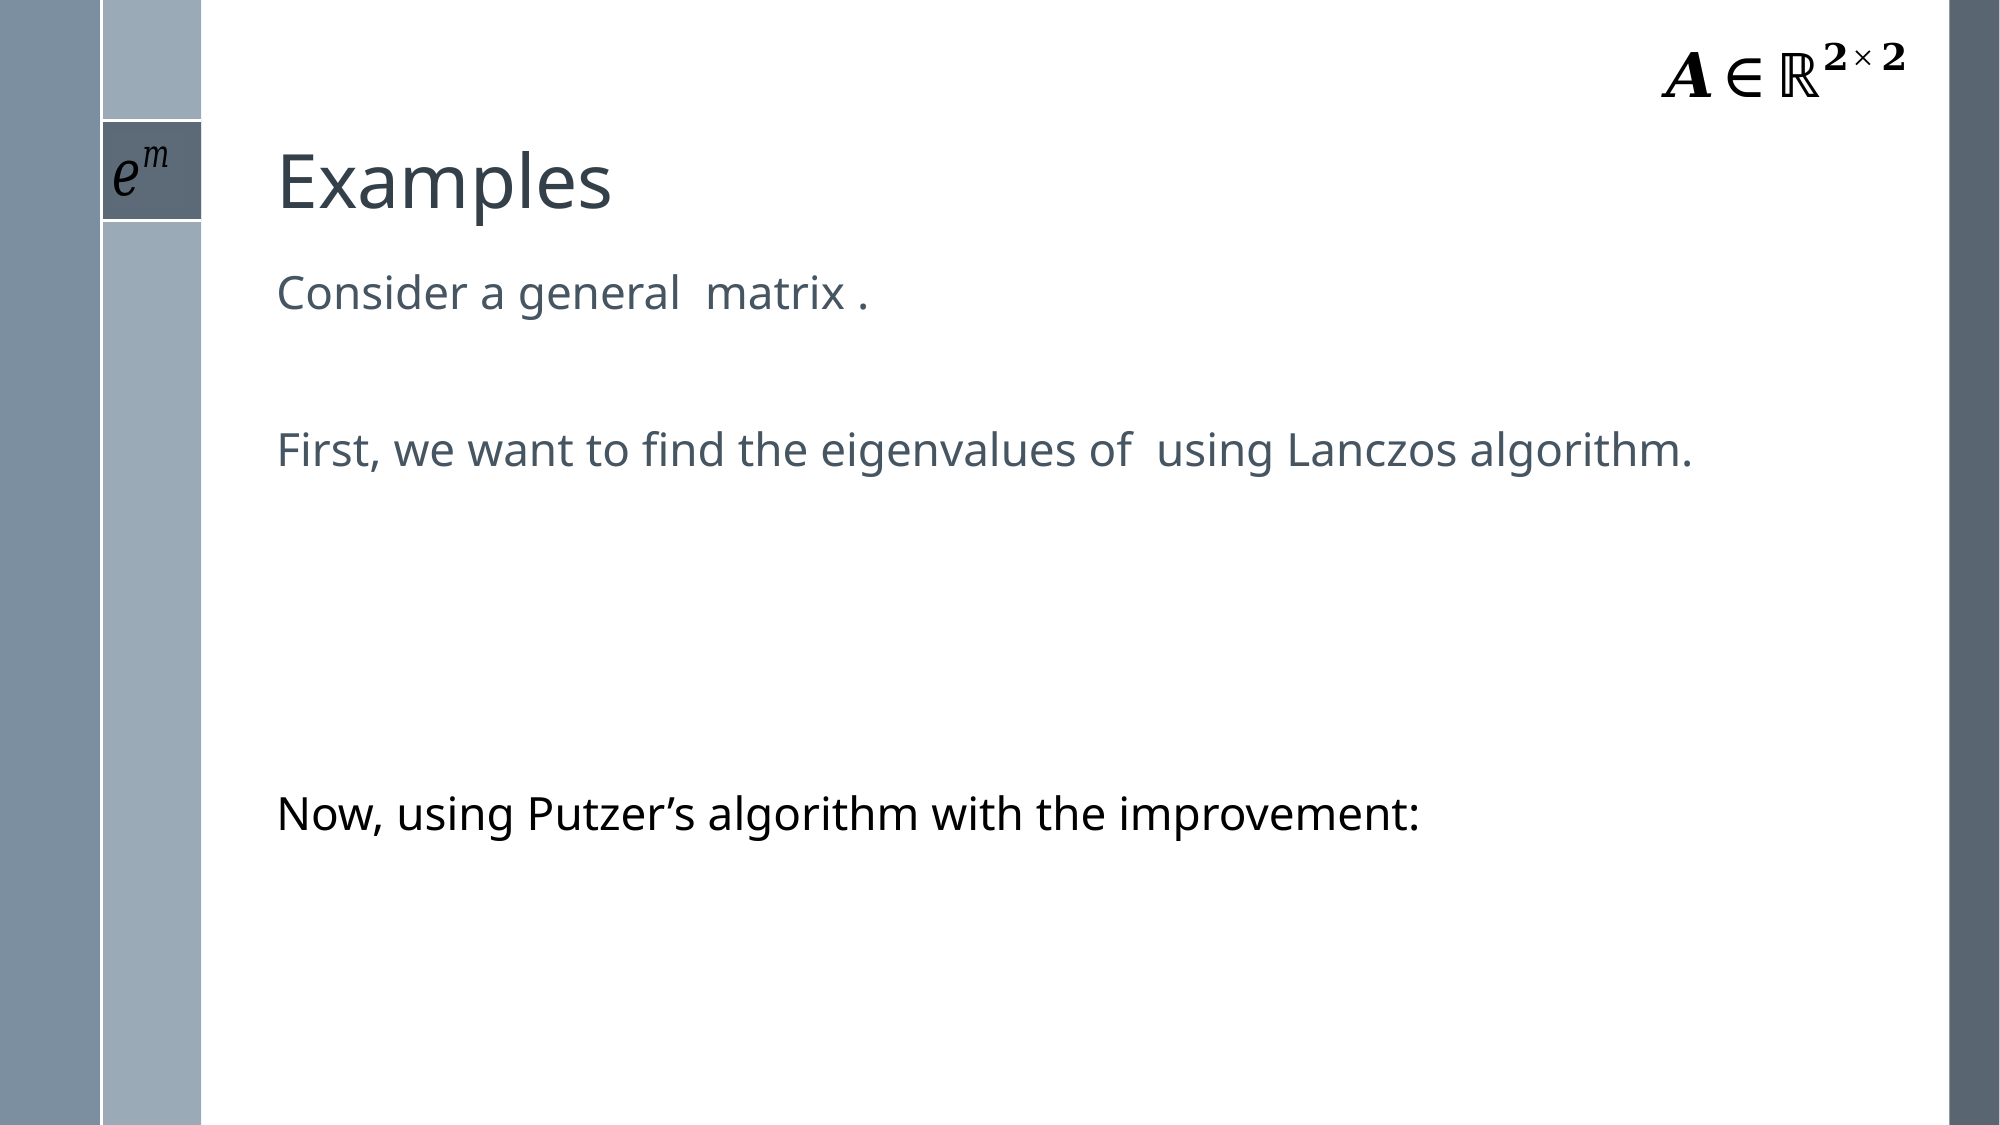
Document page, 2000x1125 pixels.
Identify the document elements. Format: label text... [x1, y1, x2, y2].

title Examples [261, 29, 1867, 233]
text_box [111, 132, 184, 207]
